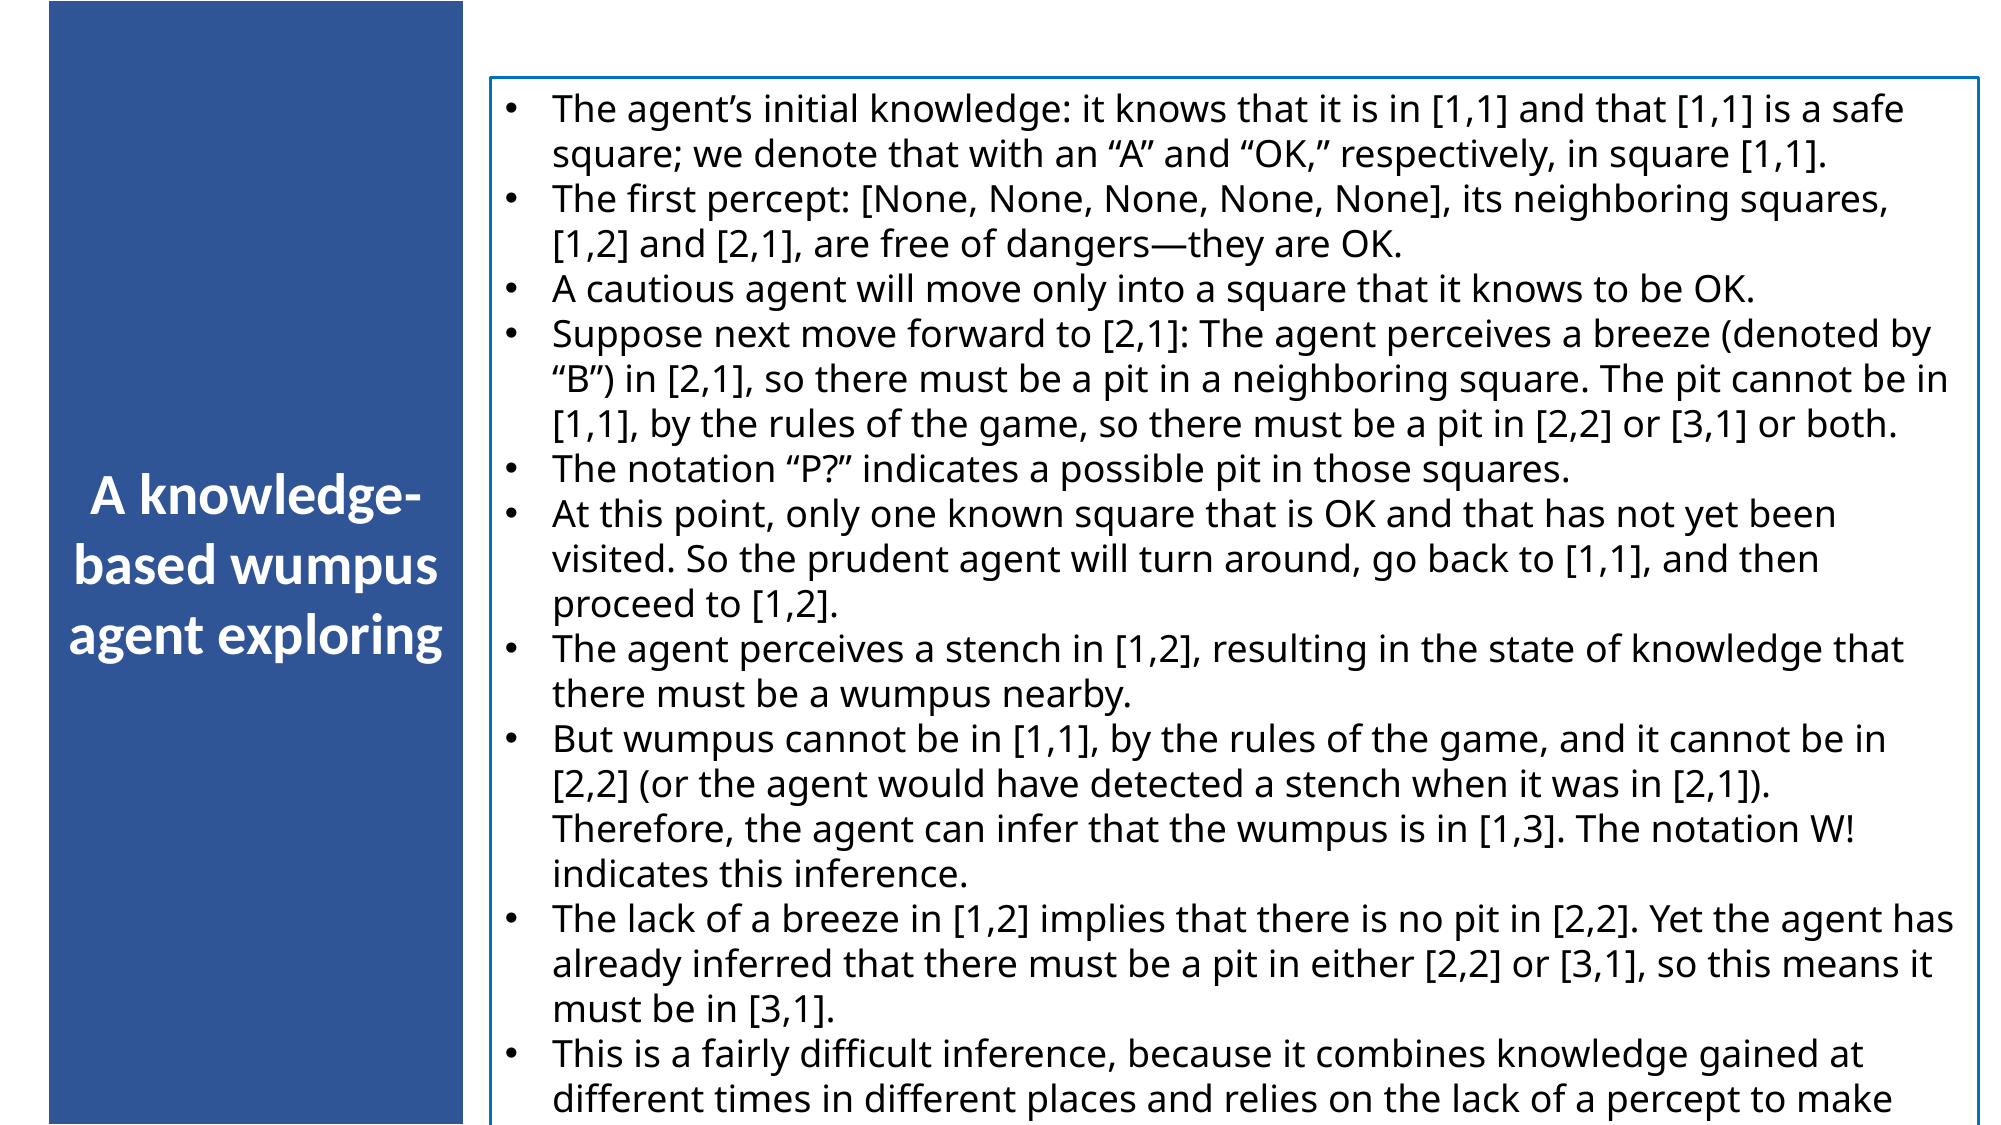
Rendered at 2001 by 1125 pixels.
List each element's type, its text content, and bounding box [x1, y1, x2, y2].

text_box [47, 0, 465, 1125]
text_box A knowledge-based wumpus agent exploring [48, 448, 464, 674]
text_box The agent’s initial knowledge: it knows that it is in [1,1] and that [1,1] is a safe square; we denote that with an “A” and “OK,” respectively, in square [1,1]. The first percept: [None, None, None, None, None], its neighboring squares, [1,2] and [2,1], are free of dangers—they are OK. A cautious agent will move only into a square that it knows to be OK. Suppose next move forward to [2,1]: The agent perceives a breeze (denoted by “B”) in [2,1], so there must be a pit in a neighboring square. The pit cannot be in [1,1], by the rules of the game, so there must be a pit in [2,2] or [3,1] or both. The notation “P?” indicates a possible pit in those squares. At this point, only one known square that is OK and that has not yet been visited. So the prudent agent will turn around, go back to [1,1], and then proceed to [1,2]. The agent perceives a stench in [1,2], resulting in the state of knowledge that there must be a wumpus nearby. But wumpus cannot be in [1,1], by the rules of the game, and it cannot be in [2,2] (or the agent would have detected a stench when it was in [2,1]). Therefore, the agent can infer that the wumpus is in [1,3]. The notation W! indicates this inference. The lack of a breeze in [1,2] implies that there is no pit in [2,2]. Yet the agent has already inferred that there must be a pit in either [2,2] or [3,1], so this means it must be in [3,1]. This is a fairly difficult inference, because it combines knowledge gained at different times in different places and relies on the lack of a percept to make one crucial step. [490, 77, 1979, 1125]
